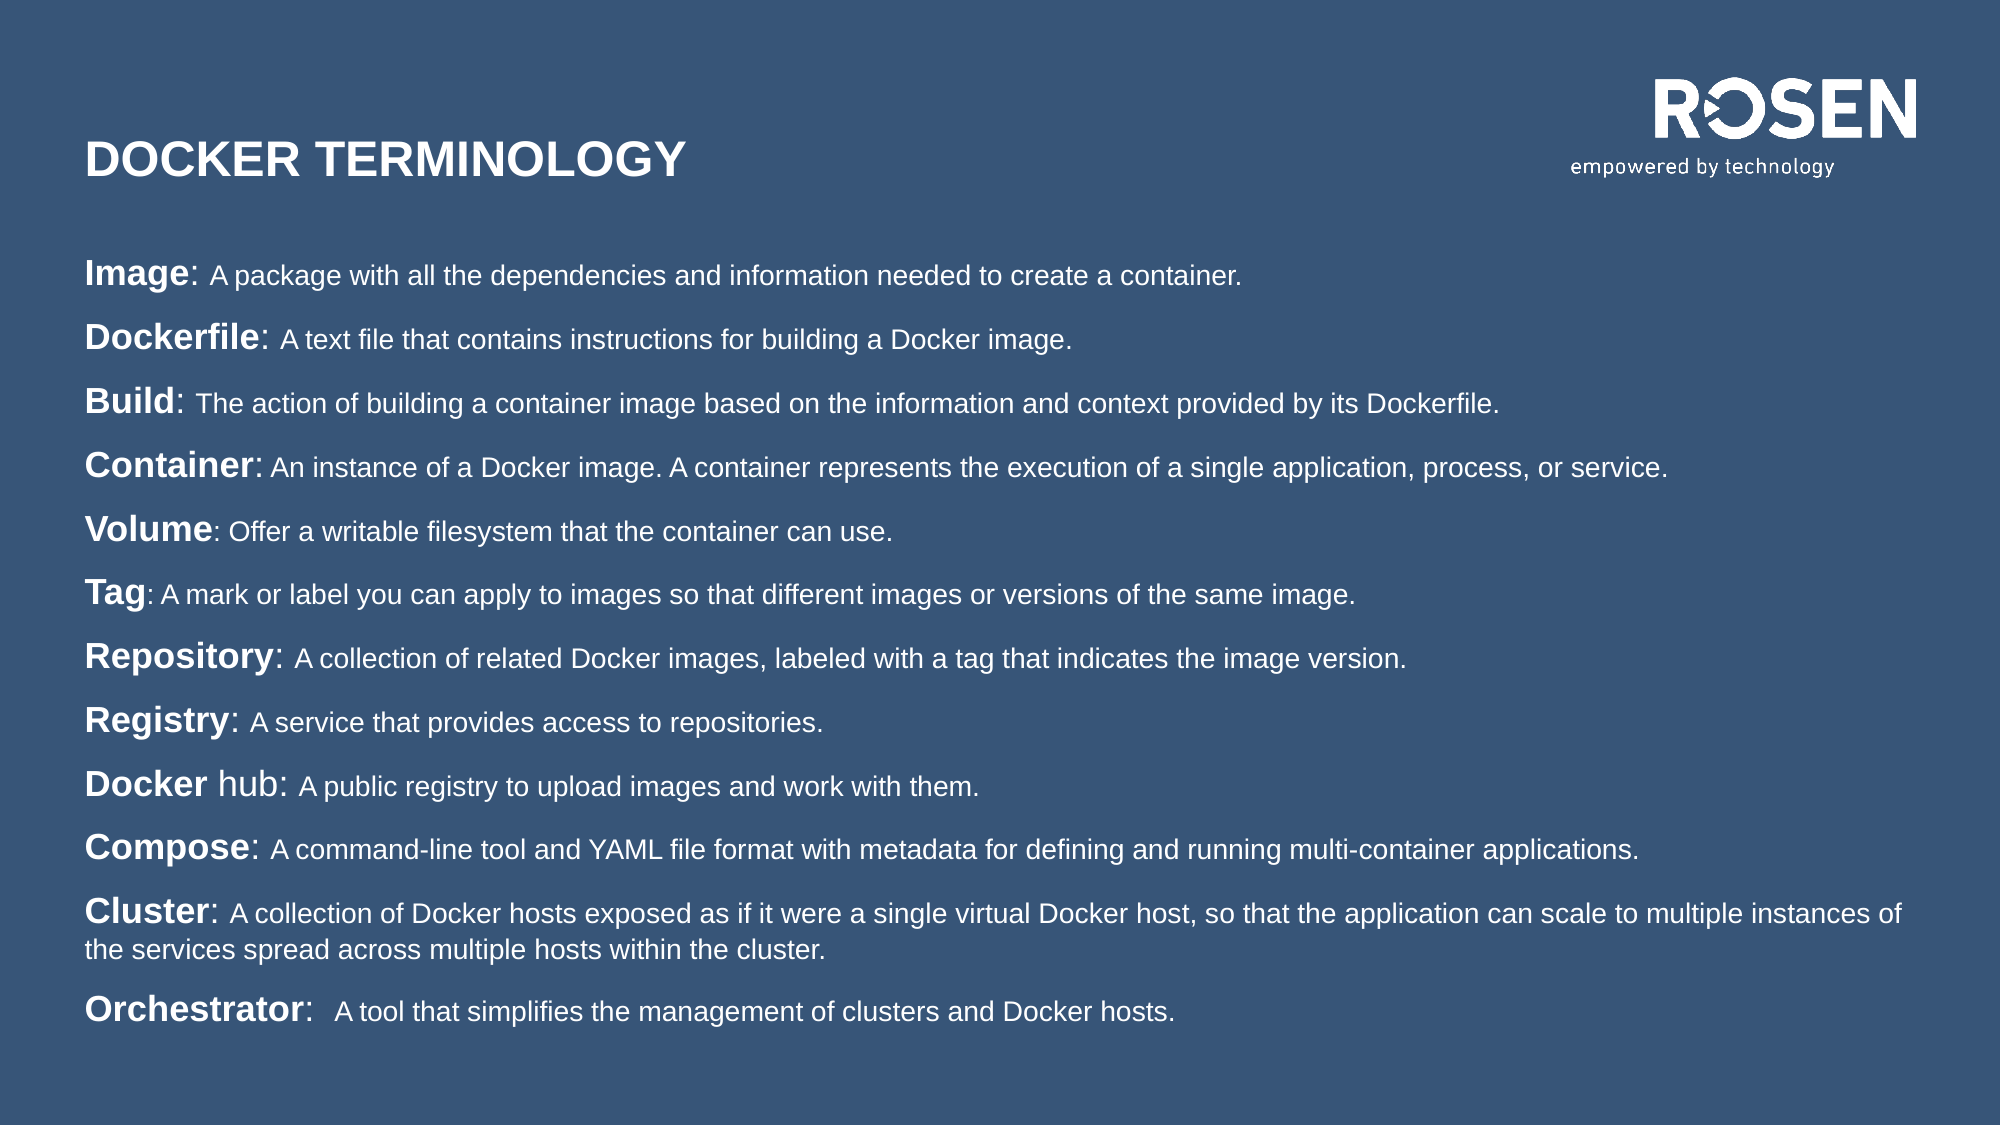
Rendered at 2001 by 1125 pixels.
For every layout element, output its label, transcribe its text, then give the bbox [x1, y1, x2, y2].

list Image: A package with all the dependencies and information needed to create a container. Dockerfile: A text file that contains instructions for building a Docker image. Build: The action of building a container image based on the information and context provided by its Dockerfile. Container: An instance of a Docker image. A container represents the execution of a single application, process, or service. Volume: Offer a writable filesystem that the container can use. Tag: A mark or label you can apply to images so that different images or versions of the same image. Repository: A collection of related Docker images, labeled with a tag that indicates the image version. Registry: A service that provides access to repositories. Docker hub: A public registry to upload images and work with them. Compose: A command-line tool and YAML file format with metadata for defining and running multi-container applications. Cluster: A collection of Docker hosts exposed as if it were a single virtual Docker host, so that the application can scale to multiple instances of the services spread across multiple hosts within the cluster. Orchestrator: A tool that simplifies the management of clusters and Docker hosts. [84, 249, 1916, 1035]
picture [1571, 77, 1916, 178]
title Docker terminology [84, 62, 1290, 187]
